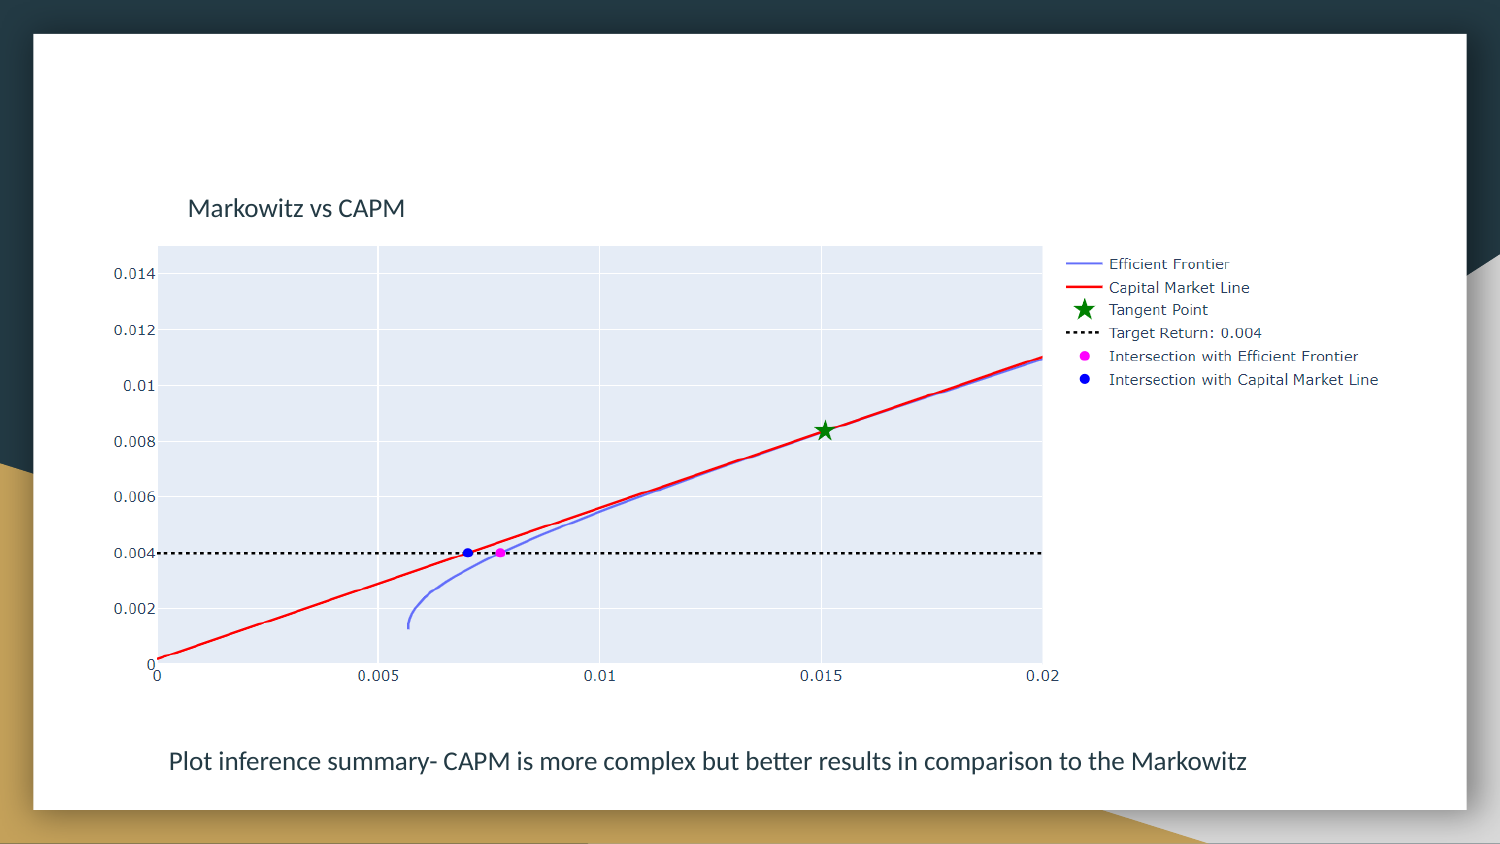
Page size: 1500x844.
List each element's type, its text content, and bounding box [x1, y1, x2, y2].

text_box Plot inference summary- CAPM is more complex but better results in comparison to the Markowitz [154, 761, 1305, 791]
picture [64, 131, 1391, 753]
